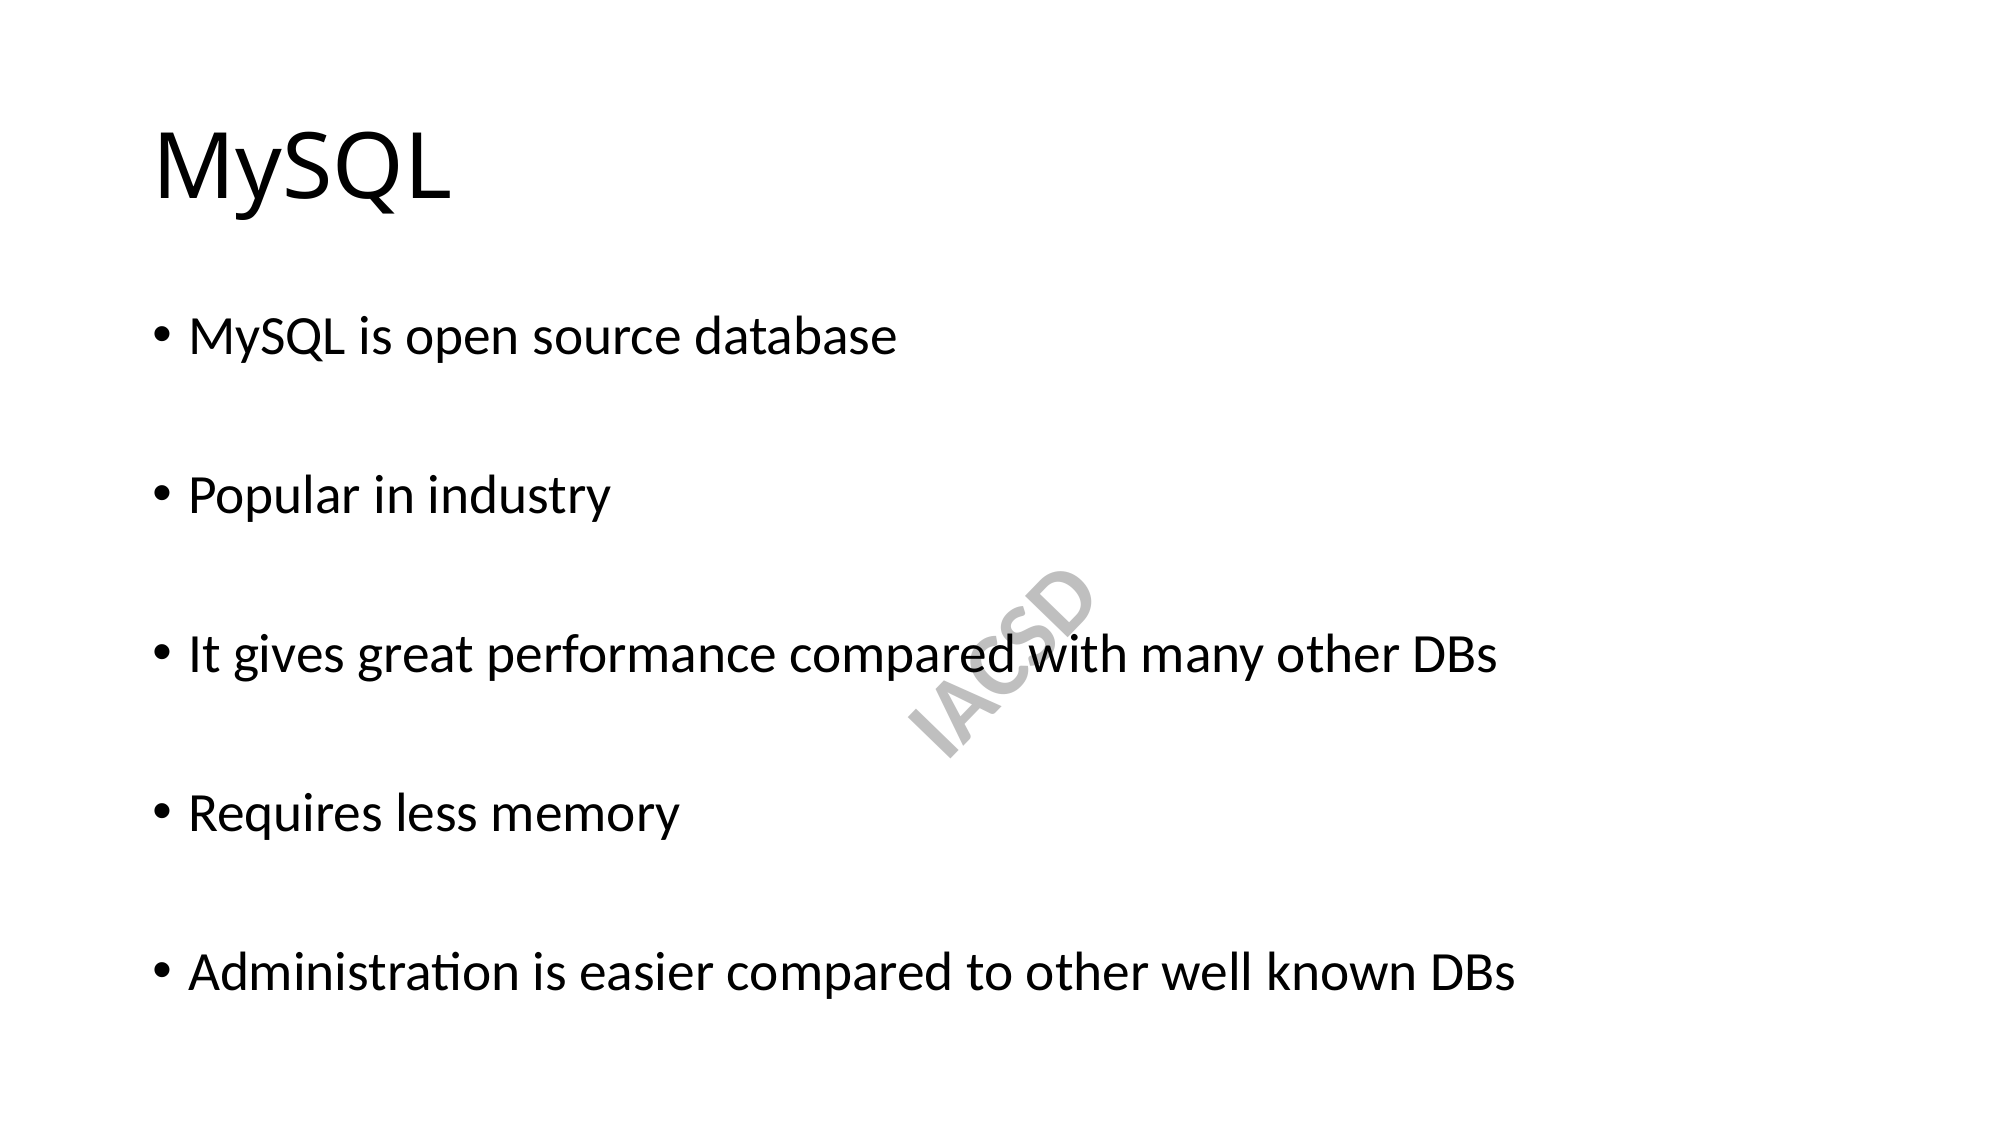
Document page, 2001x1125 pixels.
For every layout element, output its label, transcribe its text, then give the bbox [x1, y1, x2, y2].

title MySQL [137, 59, 1863, 278]
list MySQL is open source database Popular in industry It gives great performance compared with many other DBs Requires less memory Administration is easier compared to other well known DBs [137, 299, 1863, 1014]
